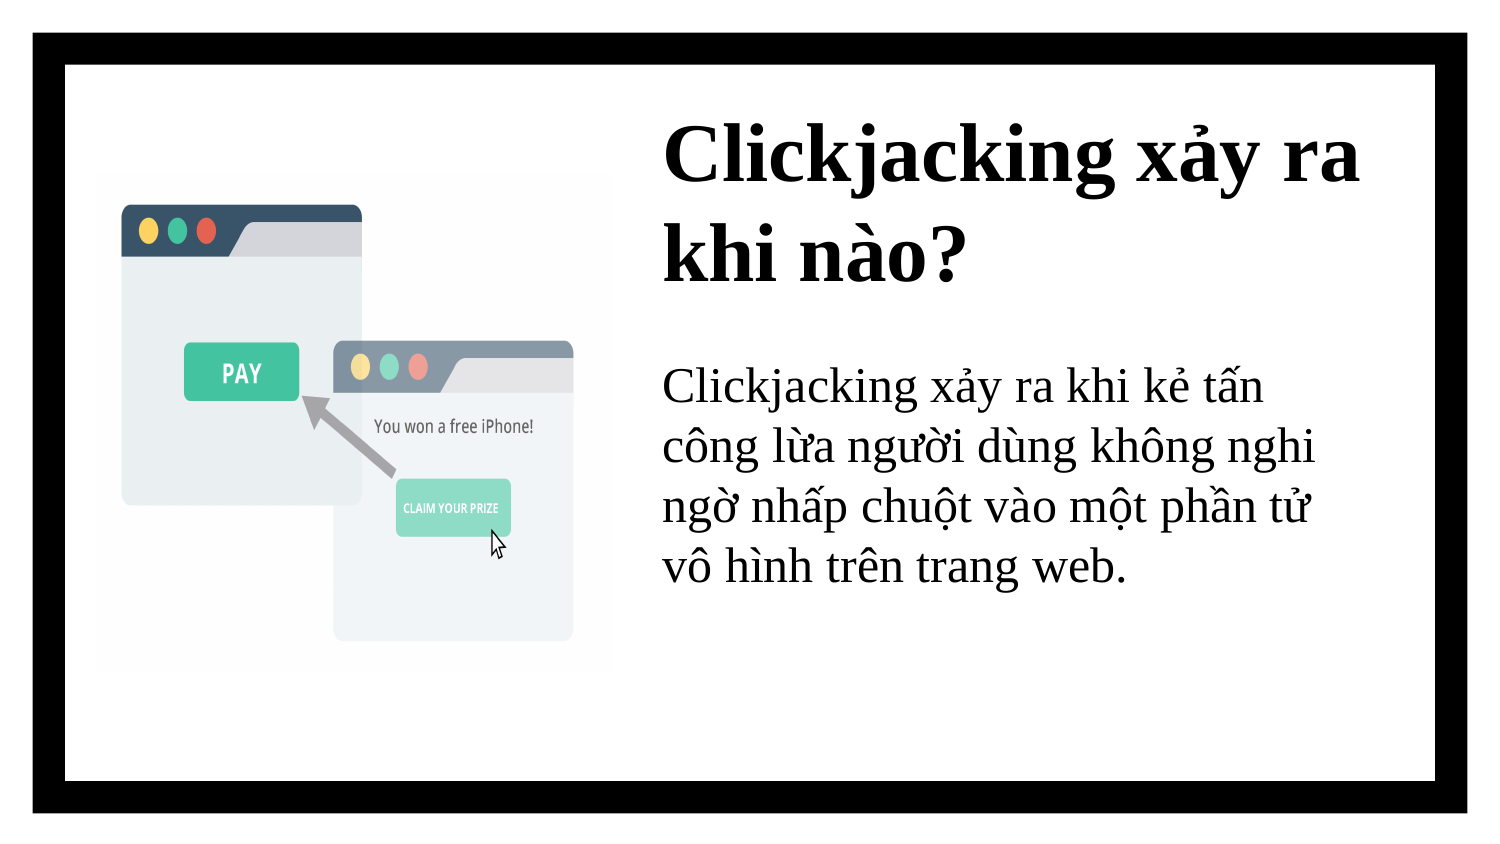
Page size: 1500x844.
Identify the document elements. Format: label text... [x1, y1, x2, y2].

subtitle Clickjacking xảy ra khi kẻ tấn công lừa người dùng không nghi ngờ nhấp chuột vào một phần tử vô hình trên trang web. [647, 337, 1374, 693]
title Clickjacking xảy ra khi nào? [647, 151, 1408, 314]
picture [96, 174, 613, 672]
